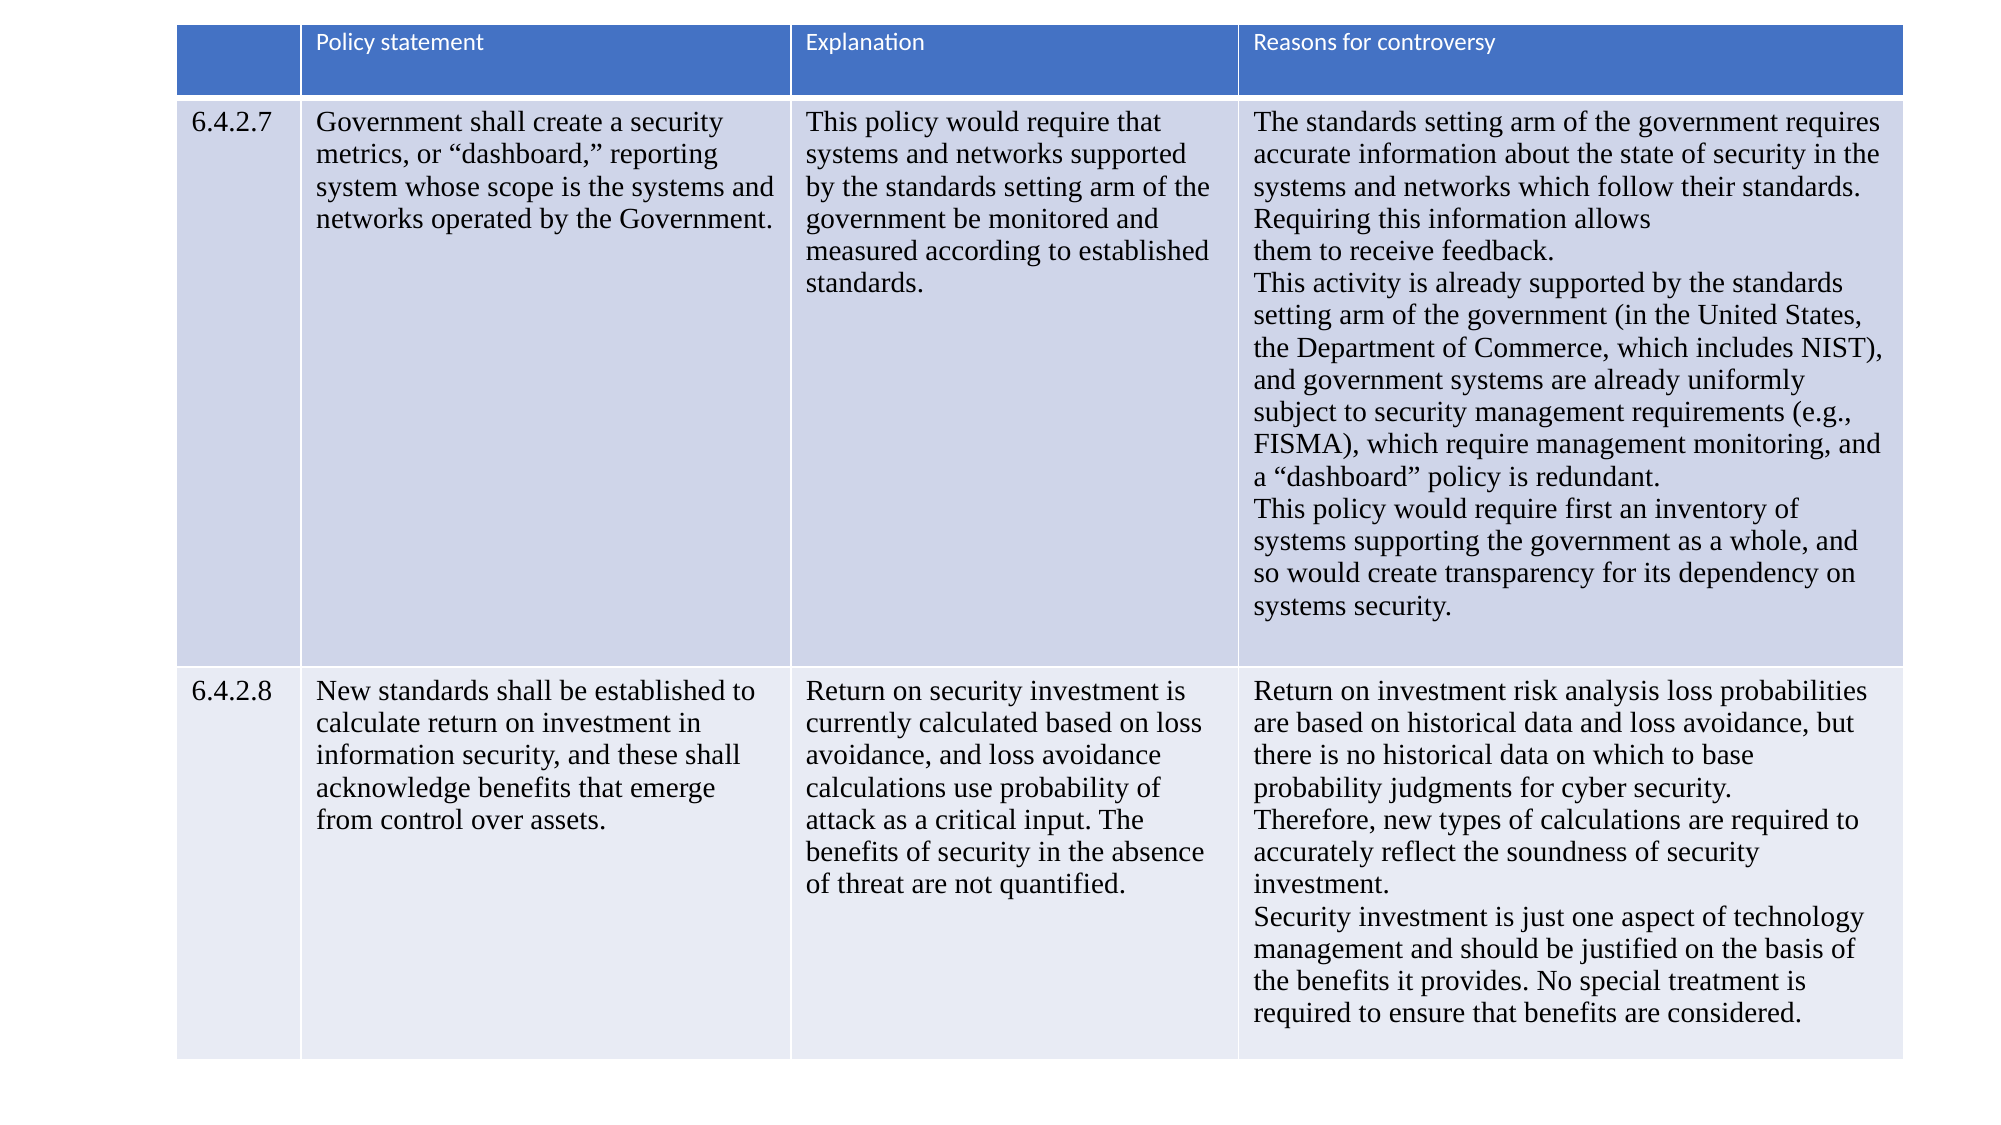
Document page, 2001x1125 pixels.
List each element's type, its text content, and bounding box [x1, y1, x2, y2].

table_cell Return on security investment is currently calculated based on loss avoidance, and loss avoidance calculations use probability of attack as a critical input. The benefits of security in the absence of threat are not quantified. [792, 668, 1238, 1059]
table_cell New standards shall be established to calculate return on investment in information security, and these shall acknowledge benefits that emerge from control over assets. [302, 668, 790, 1059]
table_cell 6.4.2.8 [177, 668, 300, 1059]
table_cell Return on investment risk analysis loss probabilities are based on historical data and loss avoidance, but there is no historical data on which to base probability judgments for cyber security. Therefore, new types of calculations are required to accurately reflect the soundness of security investment. Security investment is just one aspect of technology management and should be justified on the basis of the benefits it provides. No special treatment is required to ensure that benefits are considered. [1239, 668, 1903, 1059]
table_cell The standards setting arm of the government requires accurate information about the state of security in the systems and networks which follow their standards. Requiring this information allows them to receive feedback. This activity is already supported by the standards setting arm of the government (in the United States, the Department of Commerce, which includes NIST), and government systems are already uniformly subject to security management requirements (e.g., FISMA), which require management monitoring, and a “dashboard” policy is redundant. This policy would require first an inventory of systems supporting the government as a whole, and so would create transparency for its dependency on systems security. [1239, 101, 1903, 666]
table_cell 6.4.2.7 [177, 101, 300, 666]
table_cell Government shall create a security metrics, or “dashboard,” reporting system whose scope is the systems and networks operated by the Government. [302, 101, 790, 666]
table_cell This policy would require that systems and networks supported by the standards setting arm of the government be monitored and measured according to established standards. [792, 101, 1238, 666]
table_header Reasons for controversy [1239, 25, 1903, 95]
table_header Explanation [792, 25, 1238, 95]
table_header [177, 25, 300, 95]
table_header Policy statement [302, 25, 790, 95]
